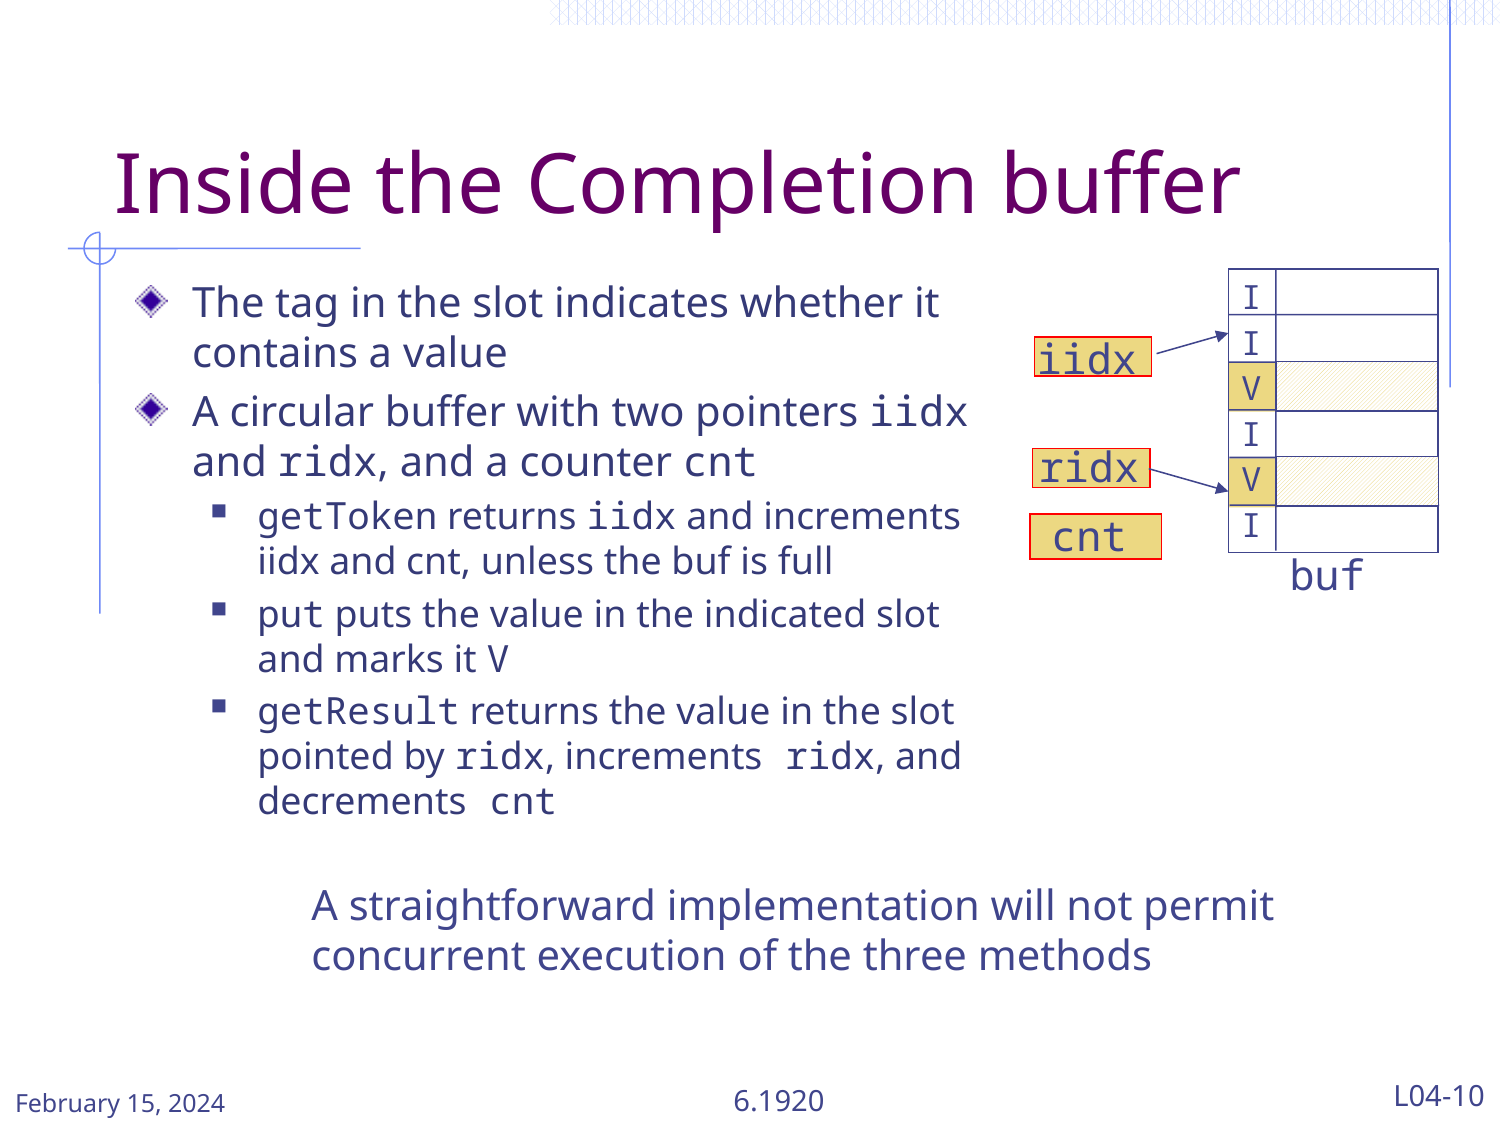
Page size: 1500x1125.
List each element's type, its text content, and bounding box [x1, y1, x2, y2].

picture [135, 393, 168, 426]
list The tag in the slot indicates whether it contains a value A circular buffer with two pointers iidx and ridx, and a counter cnt getToken returns iidx and increments iidx and cnt, unless the buf is full put puts the value in the indicated slot and marks it V getResult returns the value in the slot pointed by ridx, increments ridx, and decrements cnt [120, 268, 997, 944]
title Inside the Completion buffer [99, 49, 1376, 238]
text_box A straightforward implementation will not permit concurrent execution of the three methods [296, 871, 1294, 986]
slide_number L04-10 [1187, 1049, 1500, 1125]
footer 6.1920 [508, 1049, 1051, 1125]
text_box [1025, 263, 1440, 608]
picture [135, 285, 168, 318]
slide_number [0, 1049, 313, 1125]
